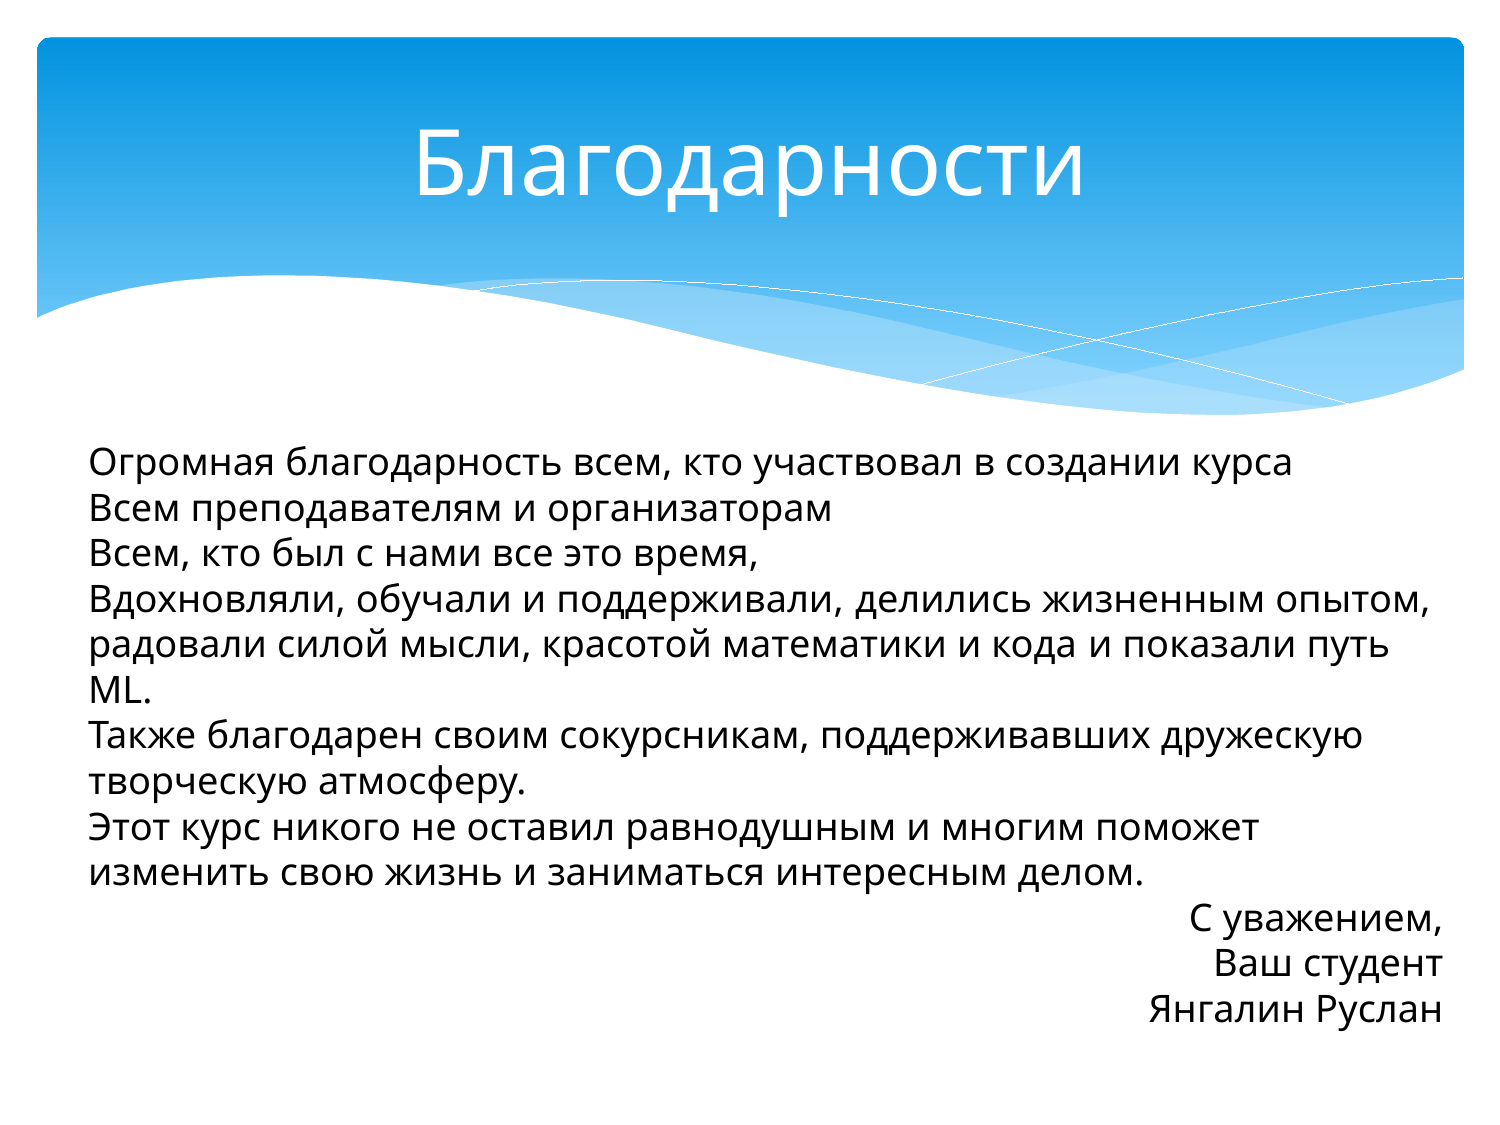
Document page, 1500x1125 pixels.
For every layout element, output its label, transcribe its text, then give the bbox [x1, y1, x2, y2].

text_box Огромная благодарность всем, кто участвовал в создании курса Всем преподавателям и организаторам Всем, кто был с нами все это время, Вдохновляли, обучали и поддерживали, делились жизненным опытом, радовали силой мысли, красотой математики и кода и показали путь ML. Также благодарен своим сокурсникам, поддерживавших дружескую творческую атмосферу. Этот курс никого не оставил равнодушным и многим поможет изменить свою жизнь и заниматься интересным делом. С уважением, Ваш студент Янгалин Руслан [73, 408, 1459, 1059]
title Благодарности [75, 55, 1425, 261]
